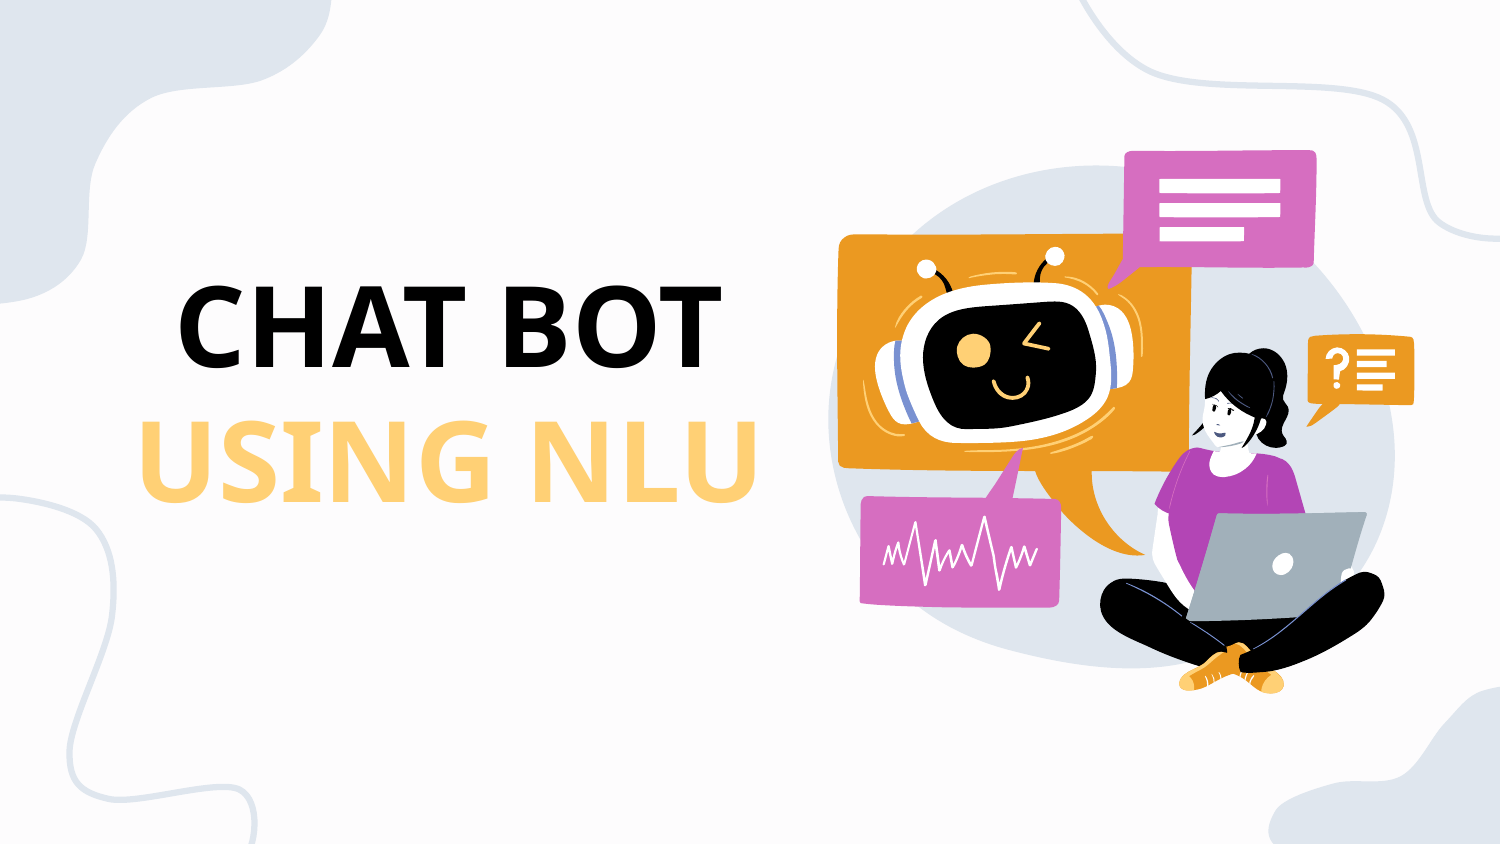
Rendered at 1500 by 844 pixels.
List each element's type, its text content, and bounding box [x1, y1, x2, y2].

title CHAT BOT USING NLU [106, 388, 816, 540]
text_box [821, 149, 1415, 694]
